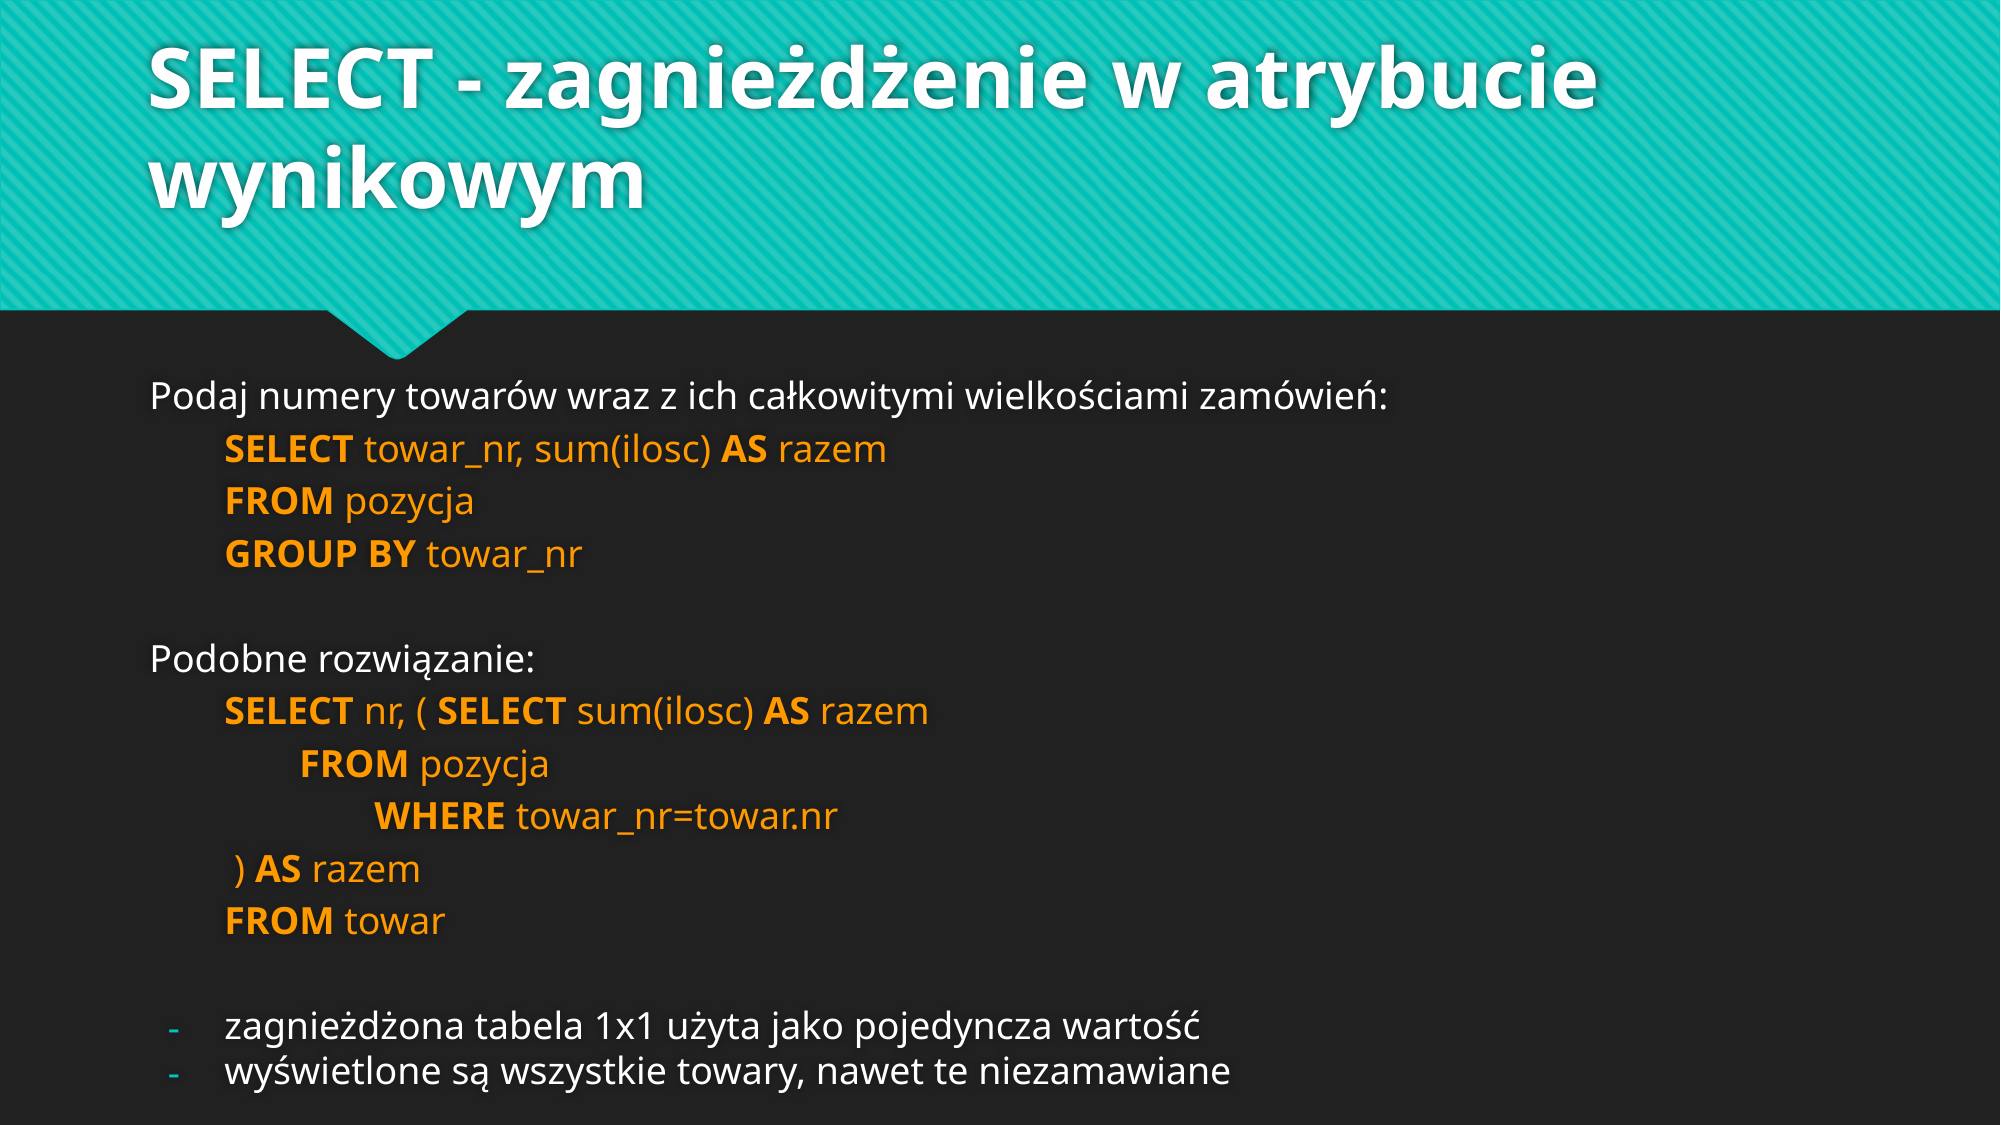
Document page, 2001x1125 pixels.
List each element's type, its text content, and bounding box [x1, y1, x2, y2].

picture [1, 1, 1999, 357]
title SELECT - zagnieżdżenie w atrybucie wynikowym [132, 73, 1868, 233]
list Podaj numery towarów wraz z ich całkowitymi wielkościami zamówień: SELECT towar_nr, sum(ilosc) AS razem FROM pozycja GROUP BY towar_nr Podobne rozwiązanie: SELECT nr, ( SELECT sum(ilosc) AS razem FROM pozycja WHERE towar_nr=towar.nr ) AS razem FROM towar zagnieżdżona tabela 1x1 użyta jako pojedyncza wartość wyświetlone są wszystkie towary, nawet te niezamawiane [134, 364, 1866, 1103]
